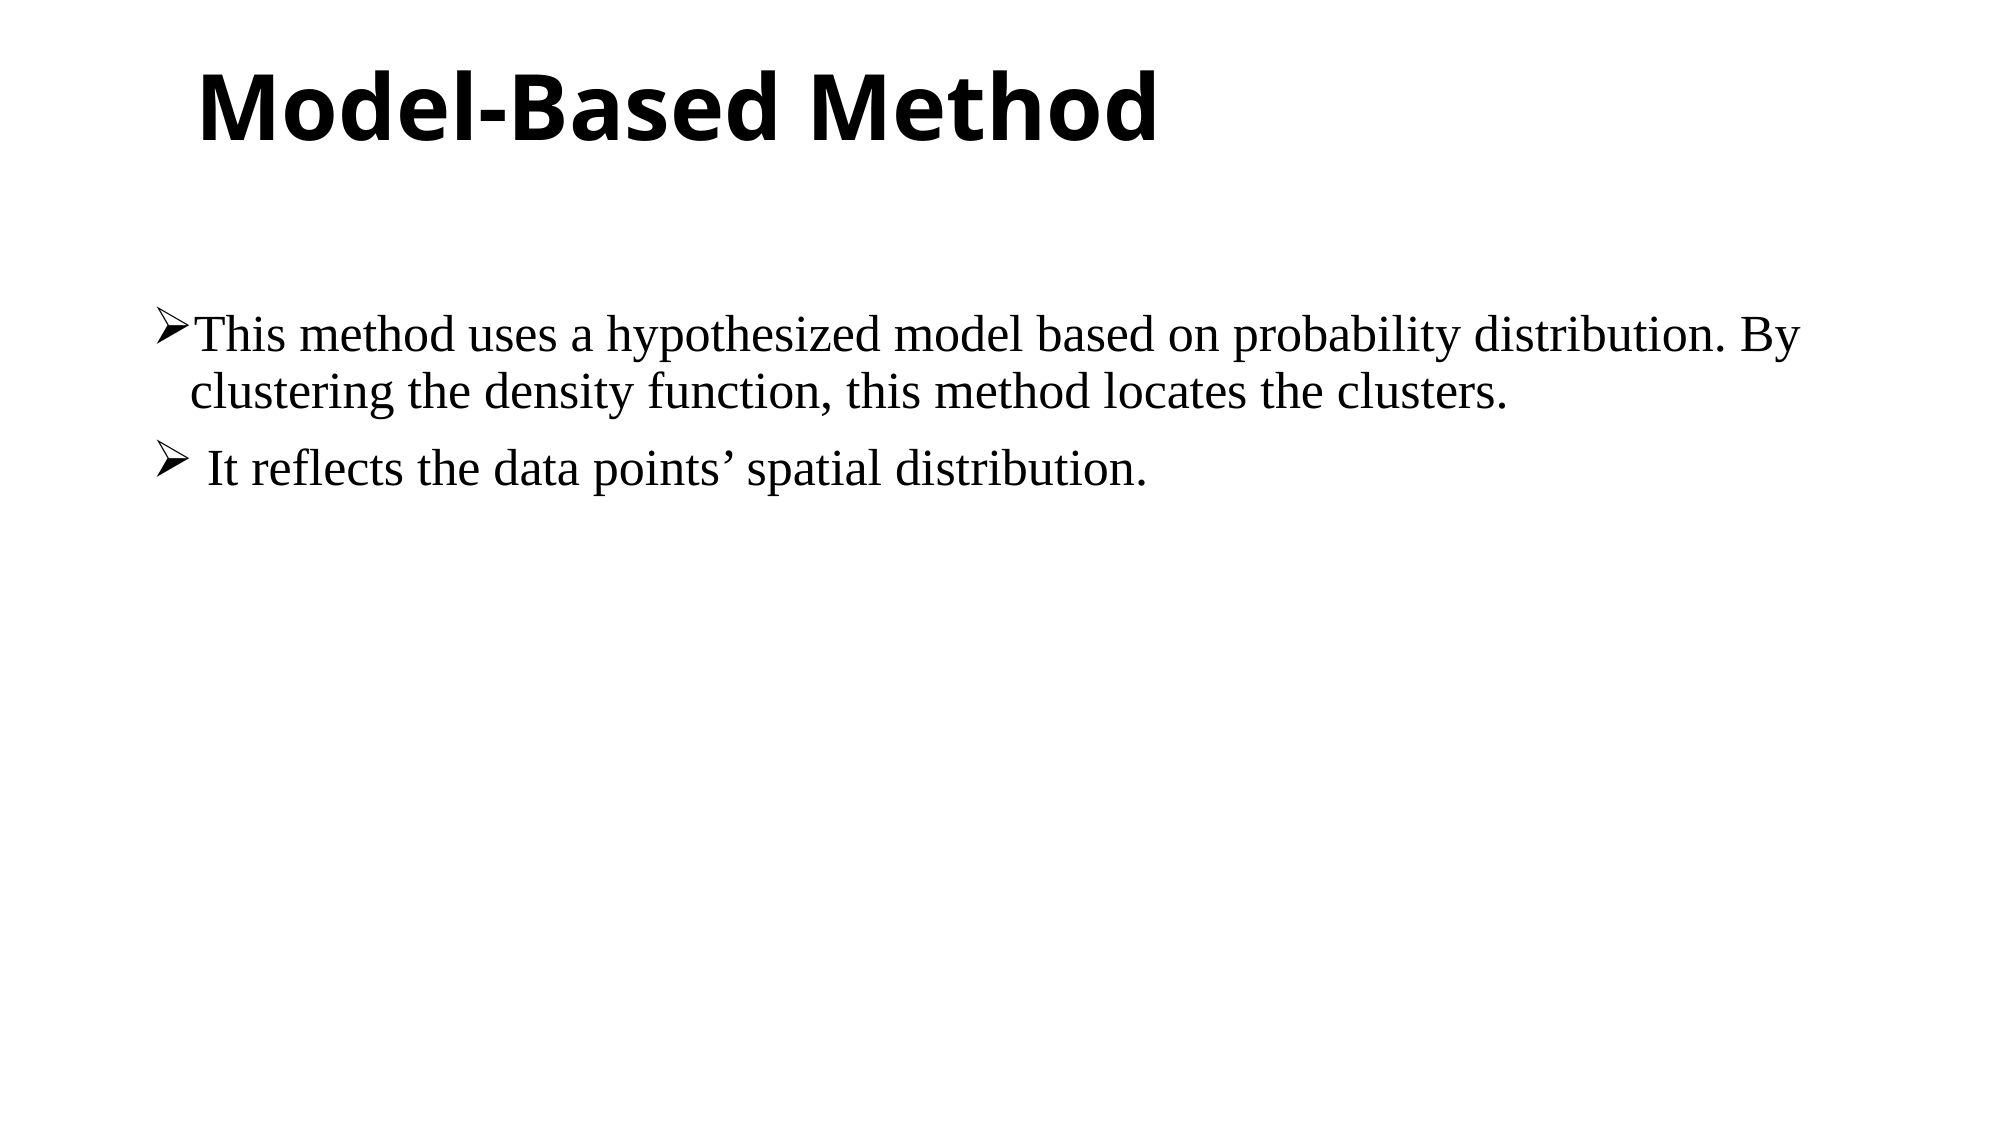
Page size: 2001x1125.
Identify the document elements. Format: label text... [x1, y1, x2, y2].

title Model-Based Method [180, 47, 1830, 299]
list This method uses a hypothesized model based on probability distribution. By clustering the density function, this method locates the clusters. It reflects the data points’ spatial distribution. [137, 299, 1863, 1014]
